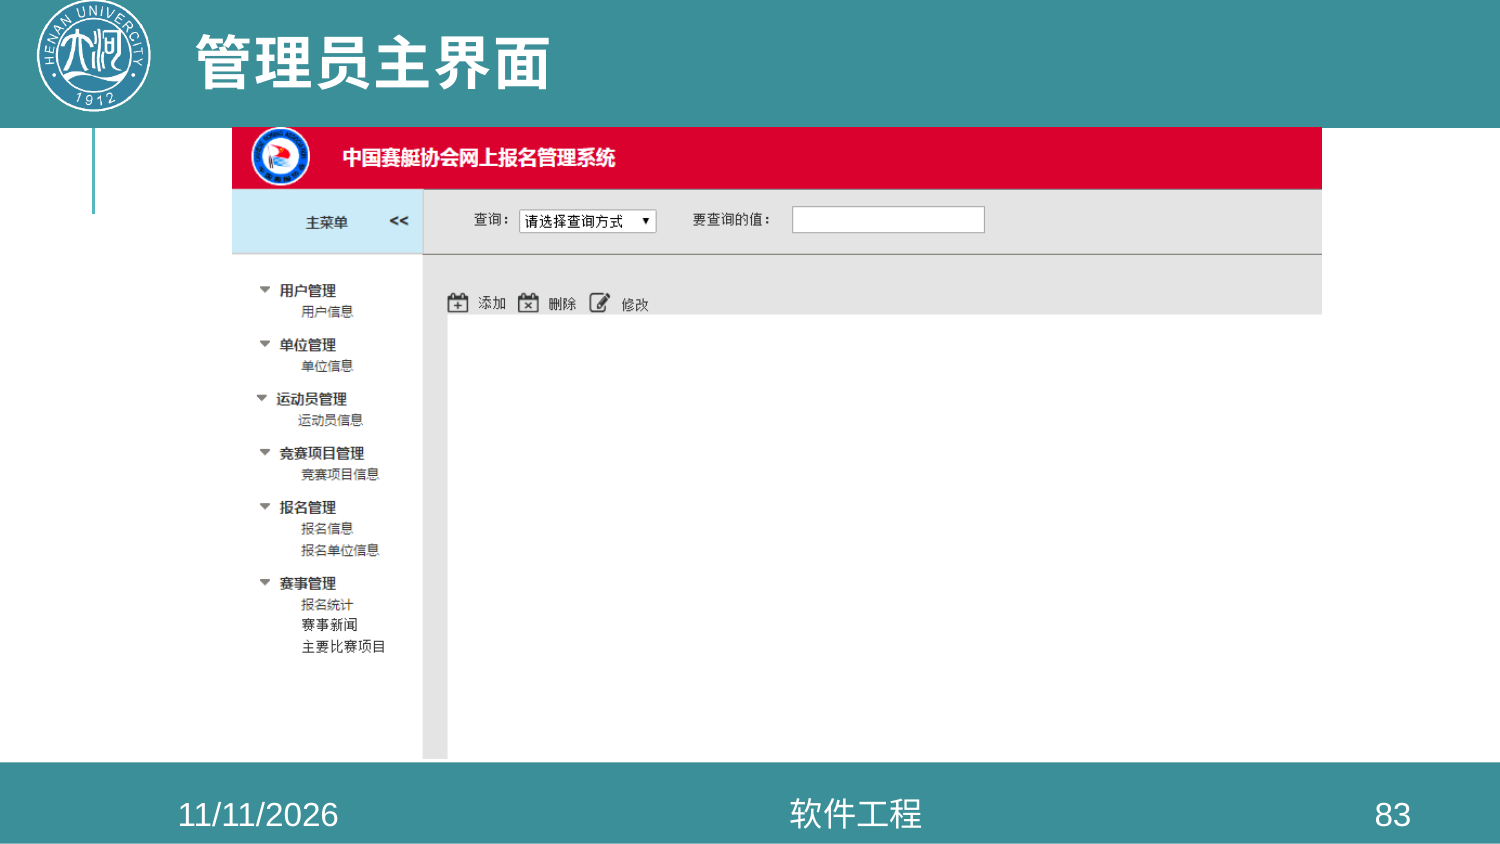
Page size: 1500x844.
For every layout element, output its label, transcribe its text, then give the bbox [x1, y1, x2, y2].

footer 软件工程 [391, 796, 1322, 830]
title 管理员主界面 [179, 0, 1454, 136]
slide_number 83 [1333, 796, 1454, 830]
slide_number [126, 796, 391, 830]
picture [231, 127, 1323, 760]
